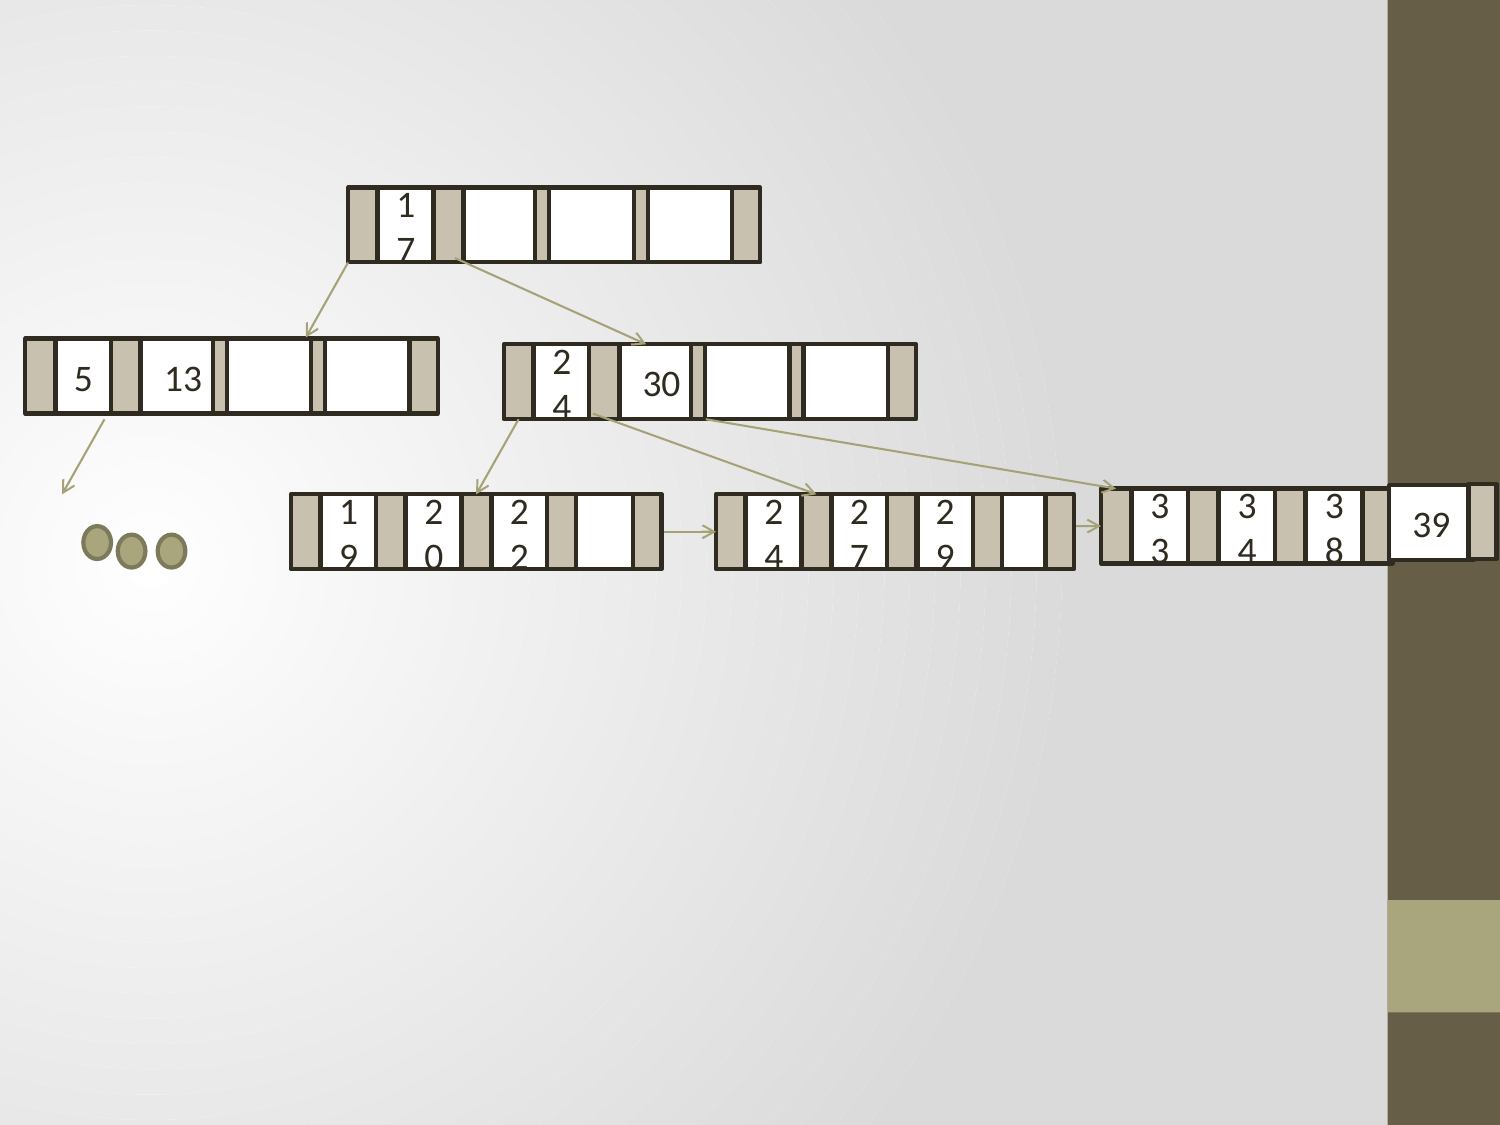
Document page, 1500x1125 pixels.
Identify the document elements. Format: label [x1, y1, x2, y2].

text_box [81, 523, 114, 562]
text_box [290, 343, 1498, 570]
text_box [155, 532, 188, 570]
text_box [115, 532, 148, 570]
text_box [24, 338, 439, 415]
text_box [61, 418, 106, 495]
text_box [347, 186, 761, 263]
text_box [454, 257, 647, 345]
text_box [305, 261, 349, 338]
